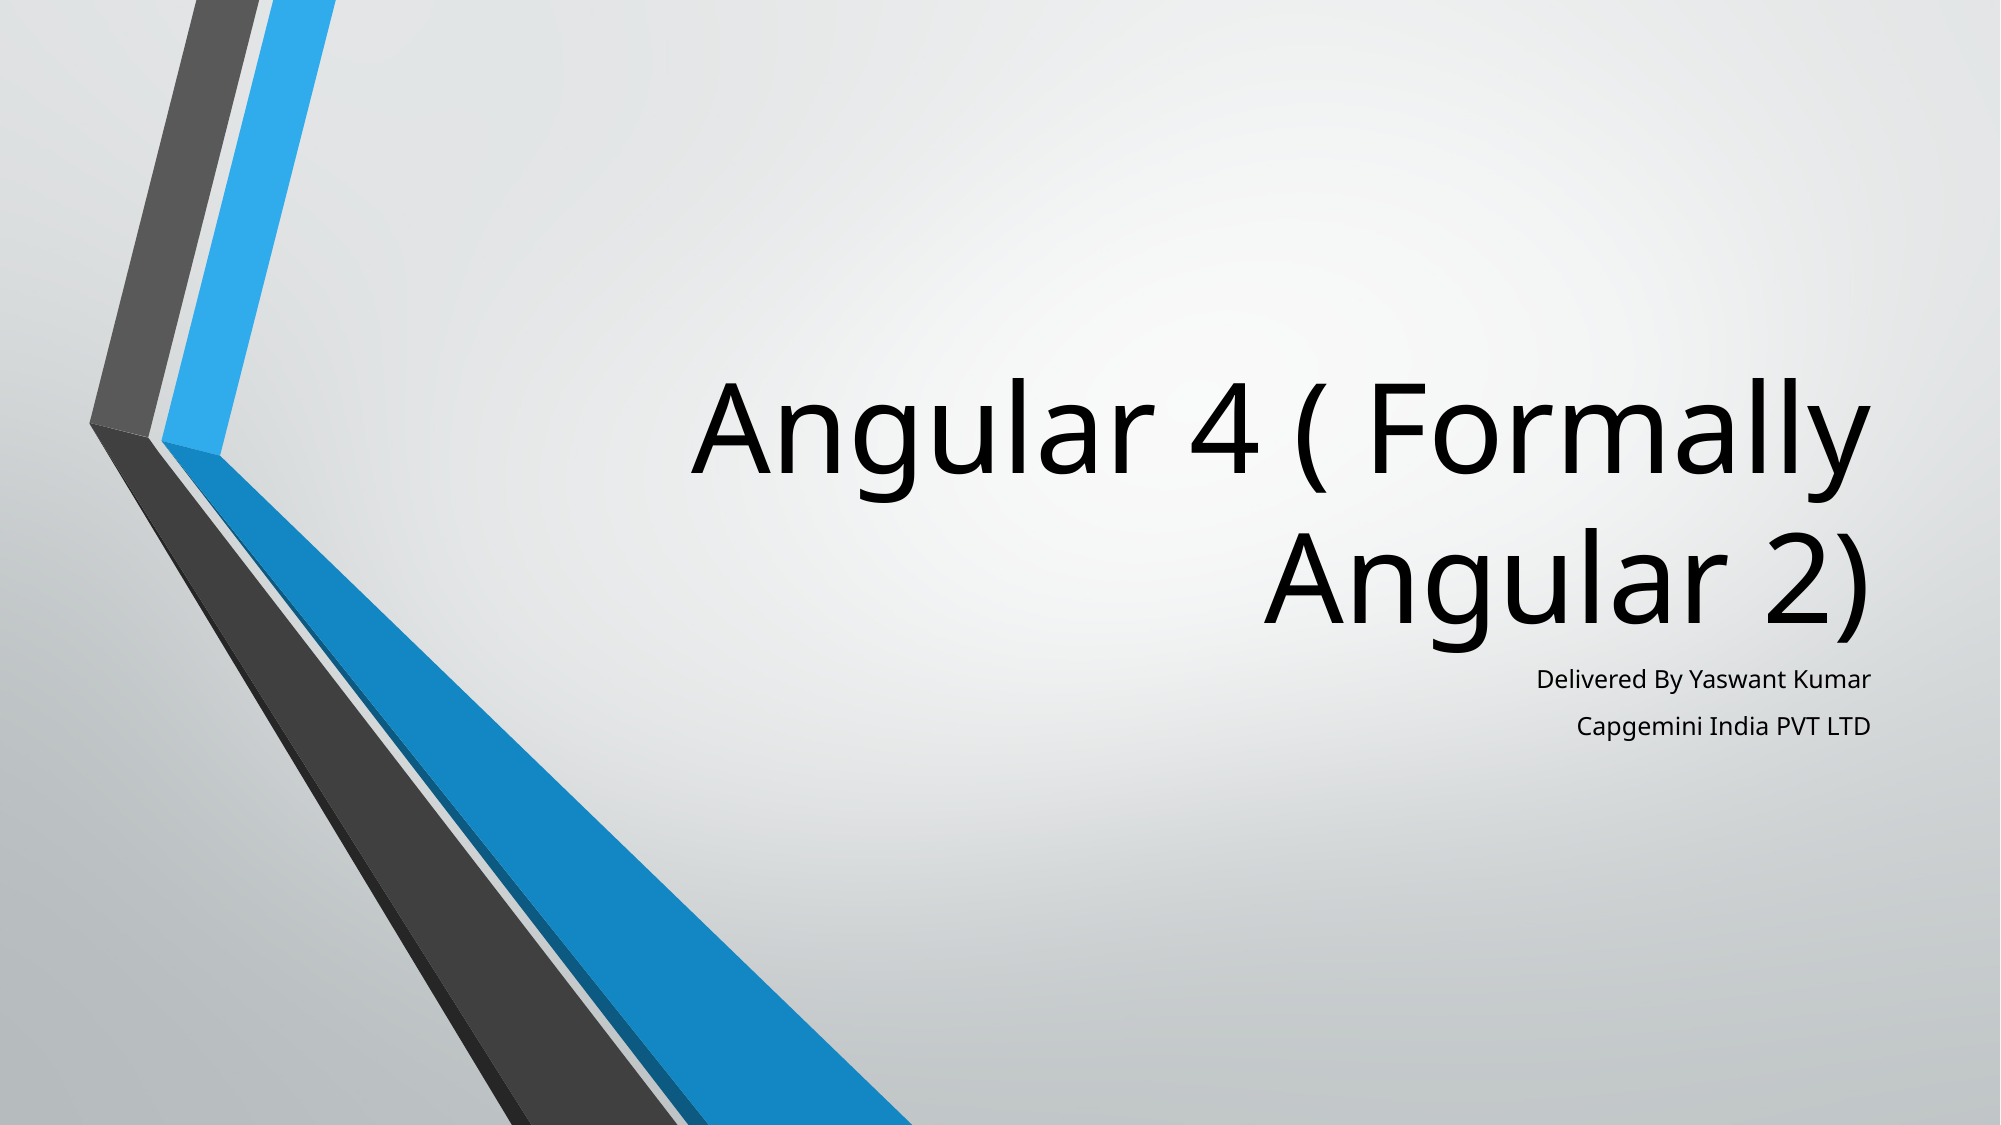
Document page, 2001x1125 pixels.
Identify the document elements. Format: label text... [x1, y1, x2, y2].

subtitle Delivered By Yaswant Kumar Capgemini India PVT LTD [740, 655, 1887, 884]
title Angular 4 ( Formally Angular 2) [480, 226, 1887, 656]
